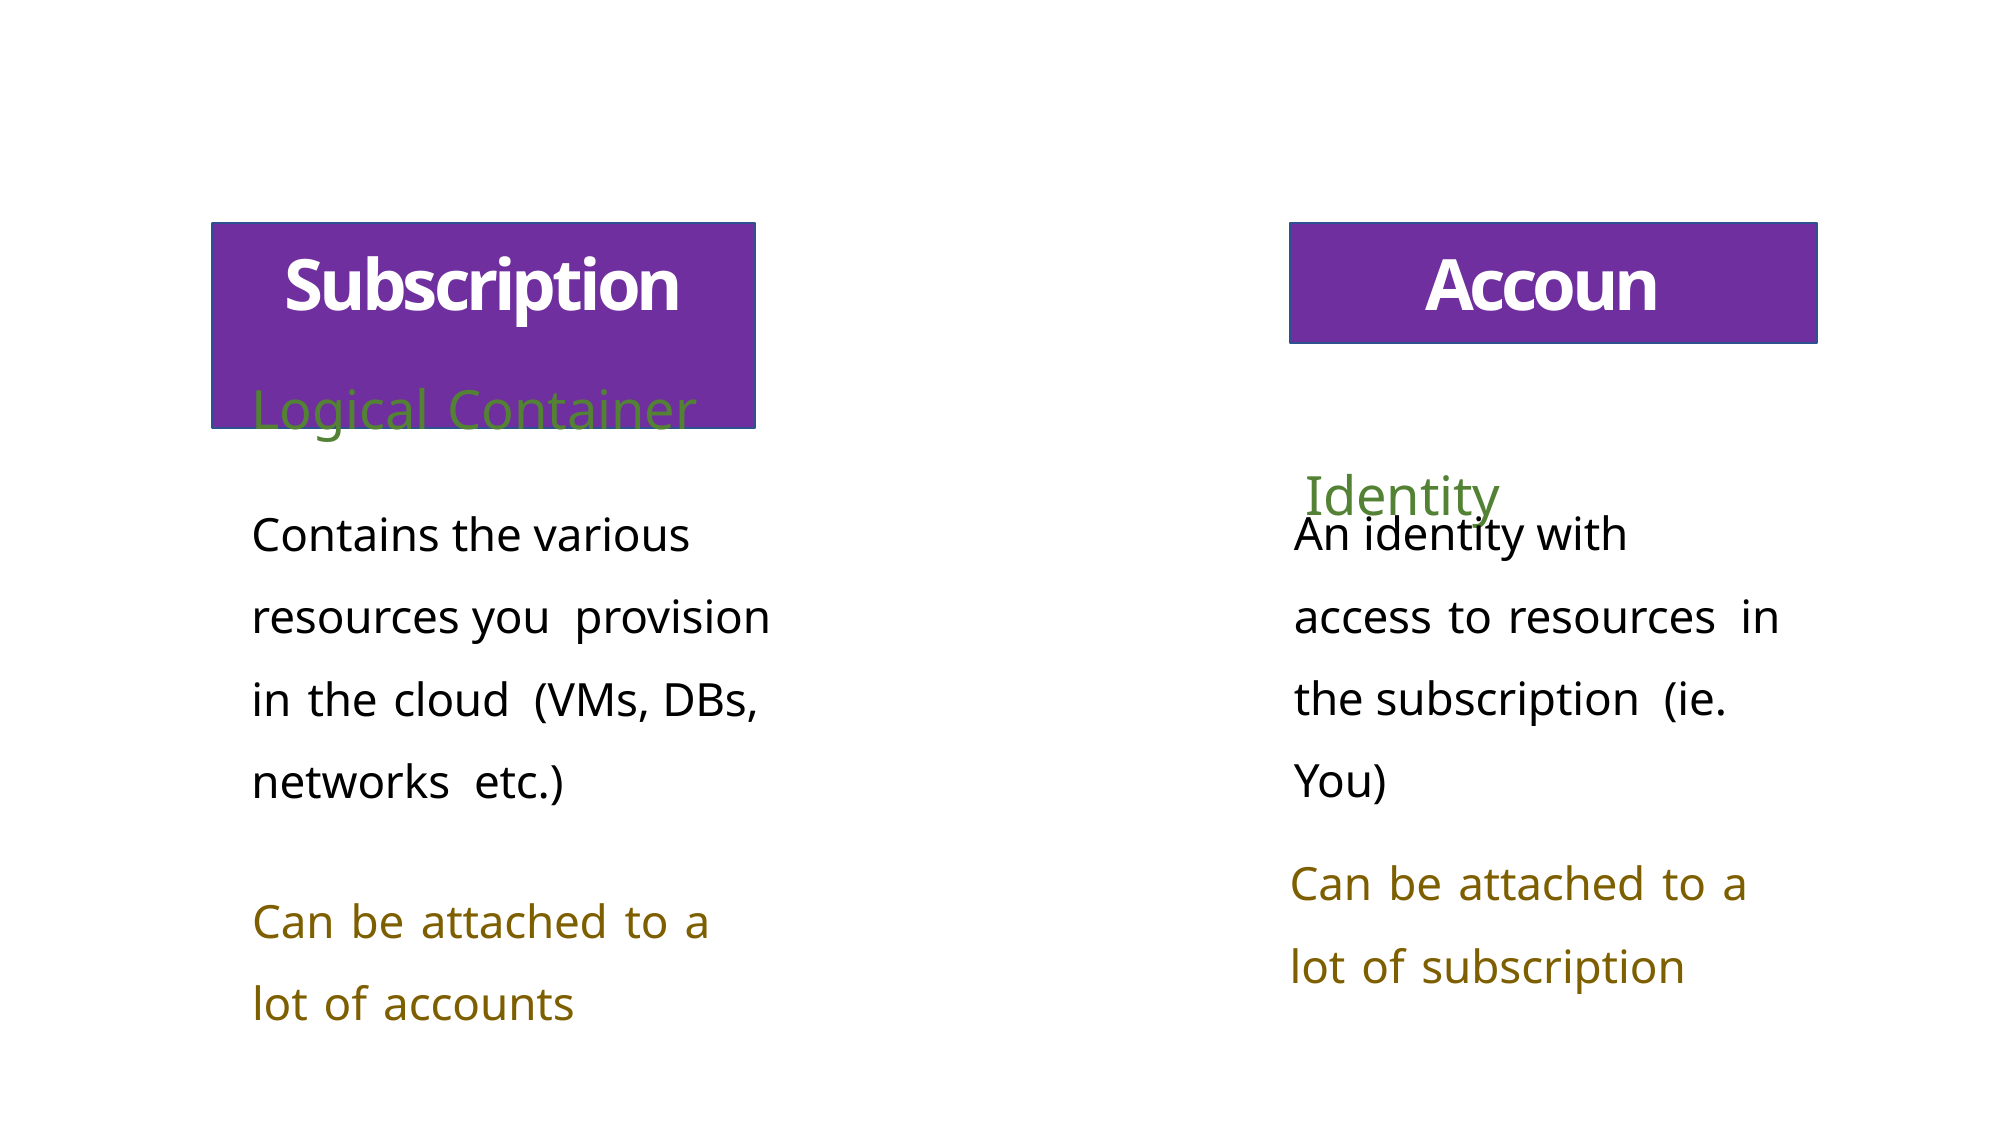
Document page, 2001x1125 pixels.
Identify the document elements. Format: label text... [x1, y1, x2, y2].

text_box Logical Container [249, 373, 788, 441]
text_box Account Identity [1302, 238, 1684, 475]
text_box An identity with access to resources in the subscription (ie. You) [1291, 475, 1788, 808]
text_box Can be attached to a lot of subscription [1287, 825, 1775, 993]
text_box Contains the various resources you provision in the cloud (VMs, DBs, networks etc.) [249, 475, 775, 808]
title Subscription [212, 222, 756, 428]
text_box Can be attached to a lot of accounts [249, 862, 738, 1030]
